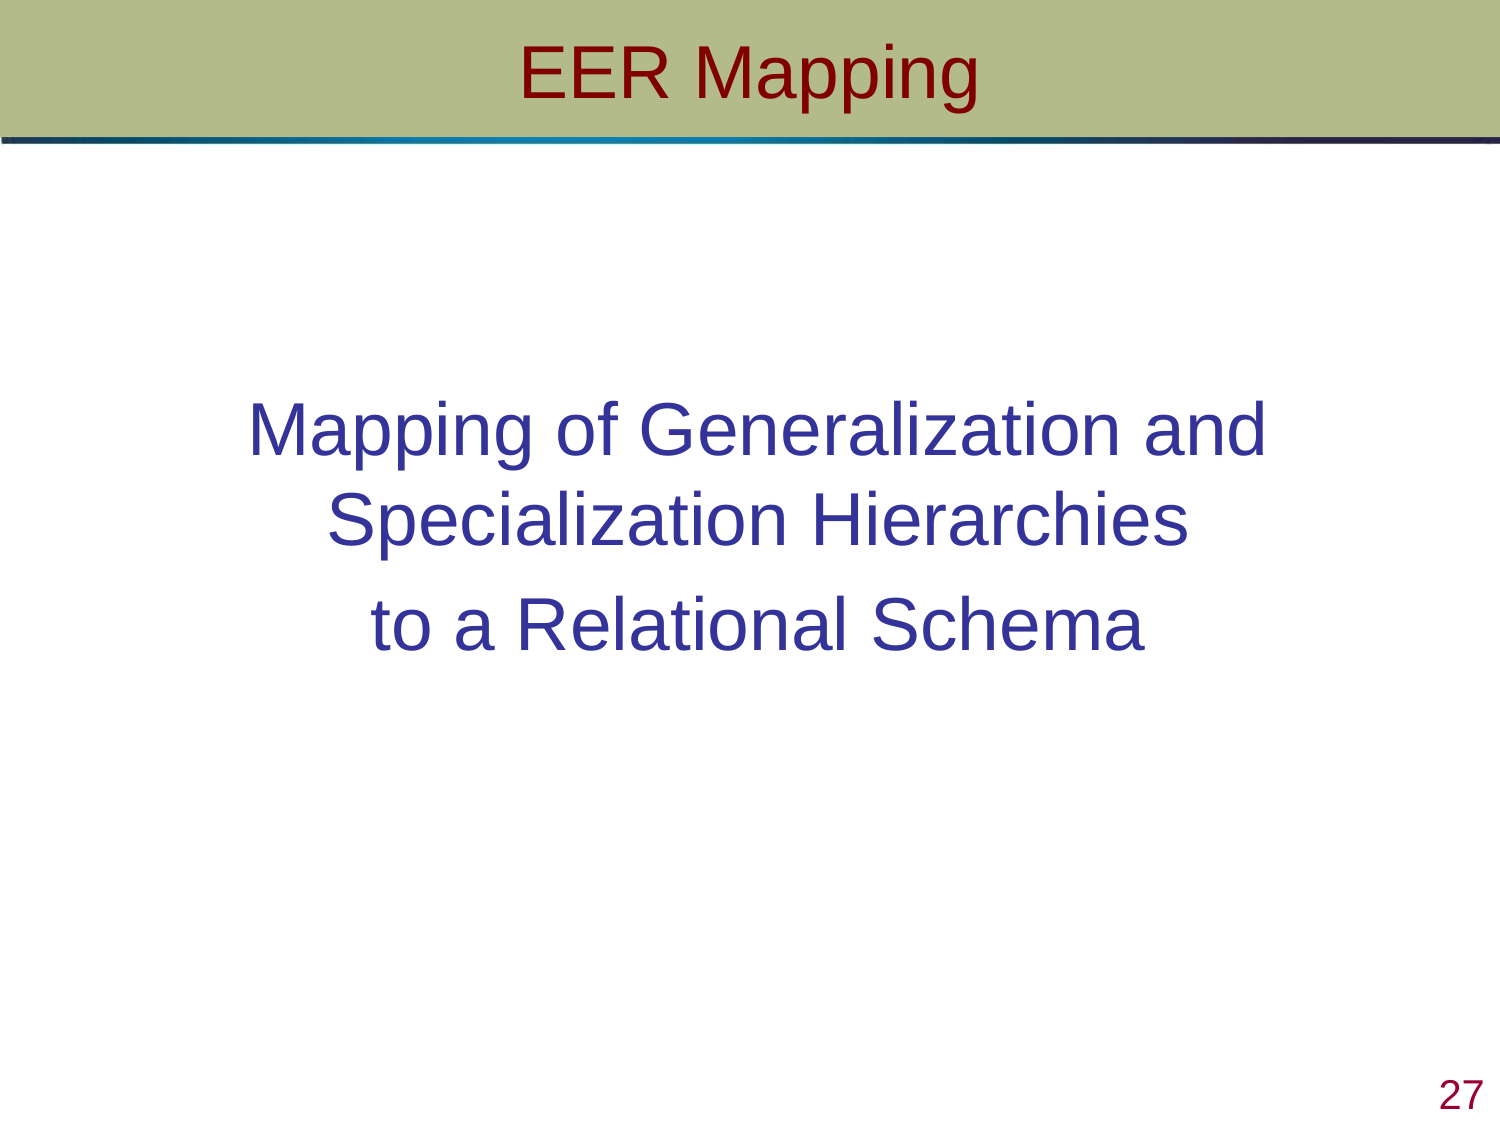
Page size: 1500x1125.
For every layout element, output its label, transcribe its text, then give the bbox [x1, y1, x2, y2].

slide_number 27 [1187, 1049, 1500, 1125]
list Mapping of Generalization and Specialization Hierarchies to a Relational Schema [39, 162, 1463, 1063]
title EER Mapping [0, 0, 1500, 138]
picture [0, 138, 1500, 145]
